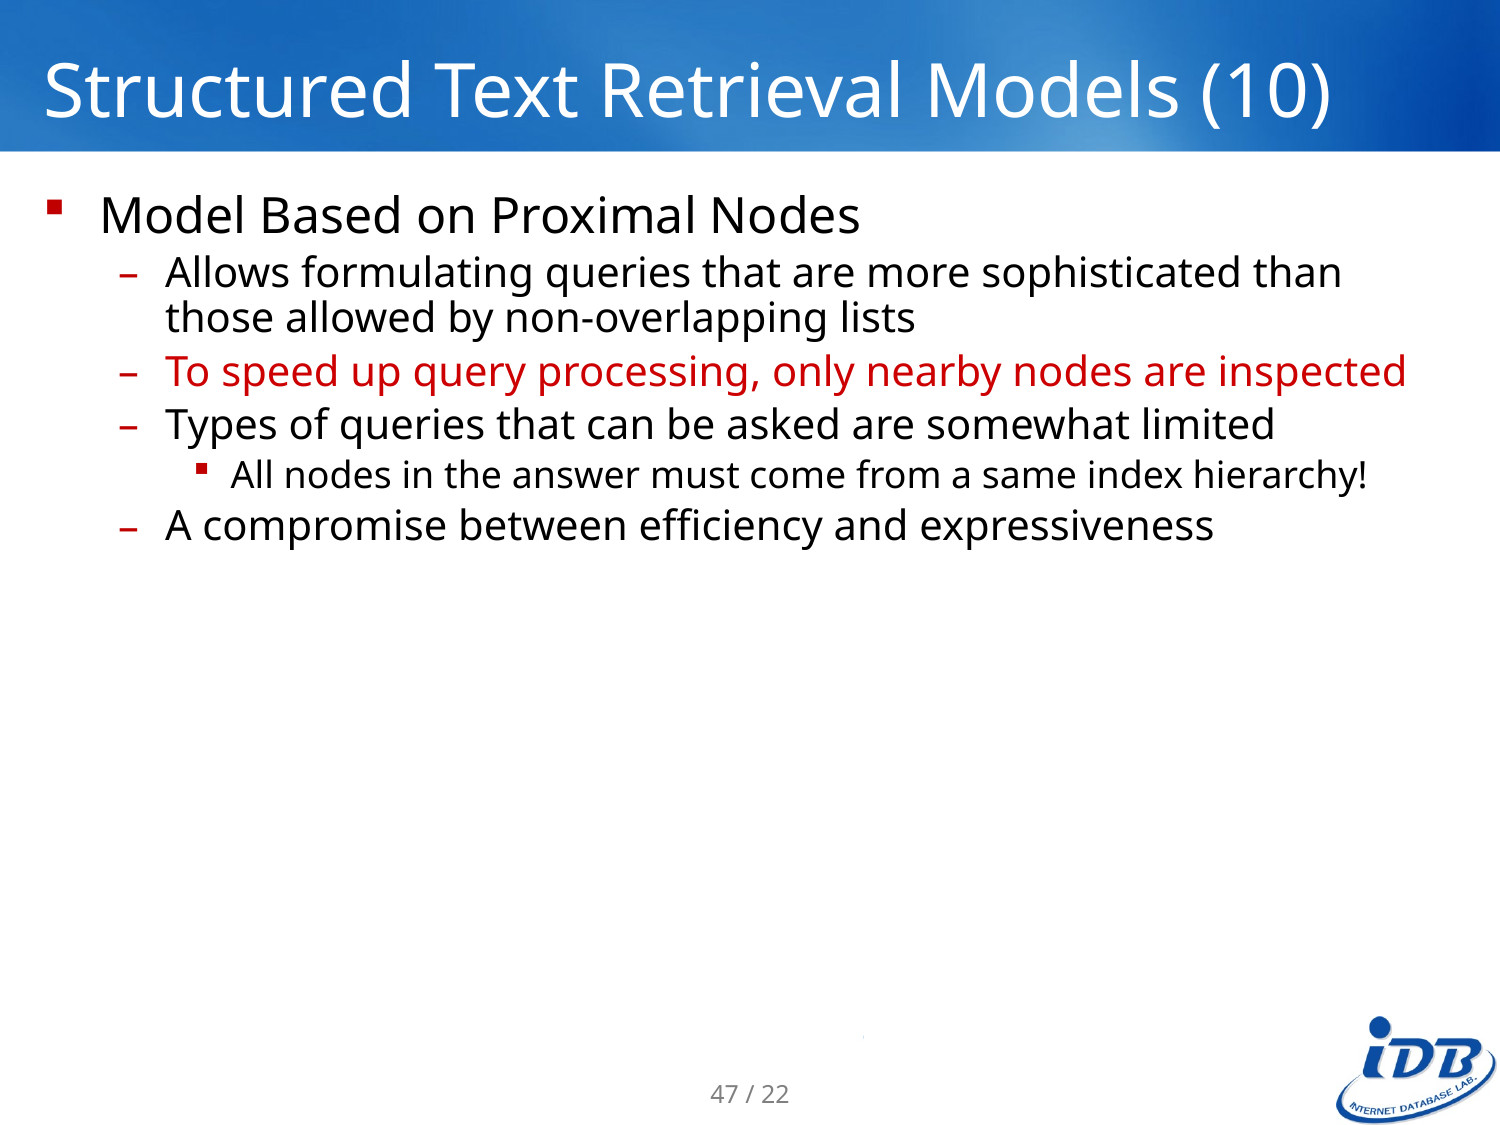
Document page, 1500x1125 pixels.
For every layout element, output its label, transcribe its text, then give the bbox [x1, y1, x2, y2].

slide_number 47 / 22 [688, 1078, 812, 1114]
list Model Based on Proximal Nodes Allows formulating queries that are more sophisticated than those allowed by non-overlapping lists To speed up query processing, only nearby nodes are inspected Types of queries that can be asked are somewhat limited All nodes in the answer must come from a same index hierarchy! A compromise between efficiency and expressiveness [28, 175, 1472, 1067]
picture [0, 0, 1500, 1125]
title Structured Text Retrieval Models (10) [28, 23, 1472, 153]
